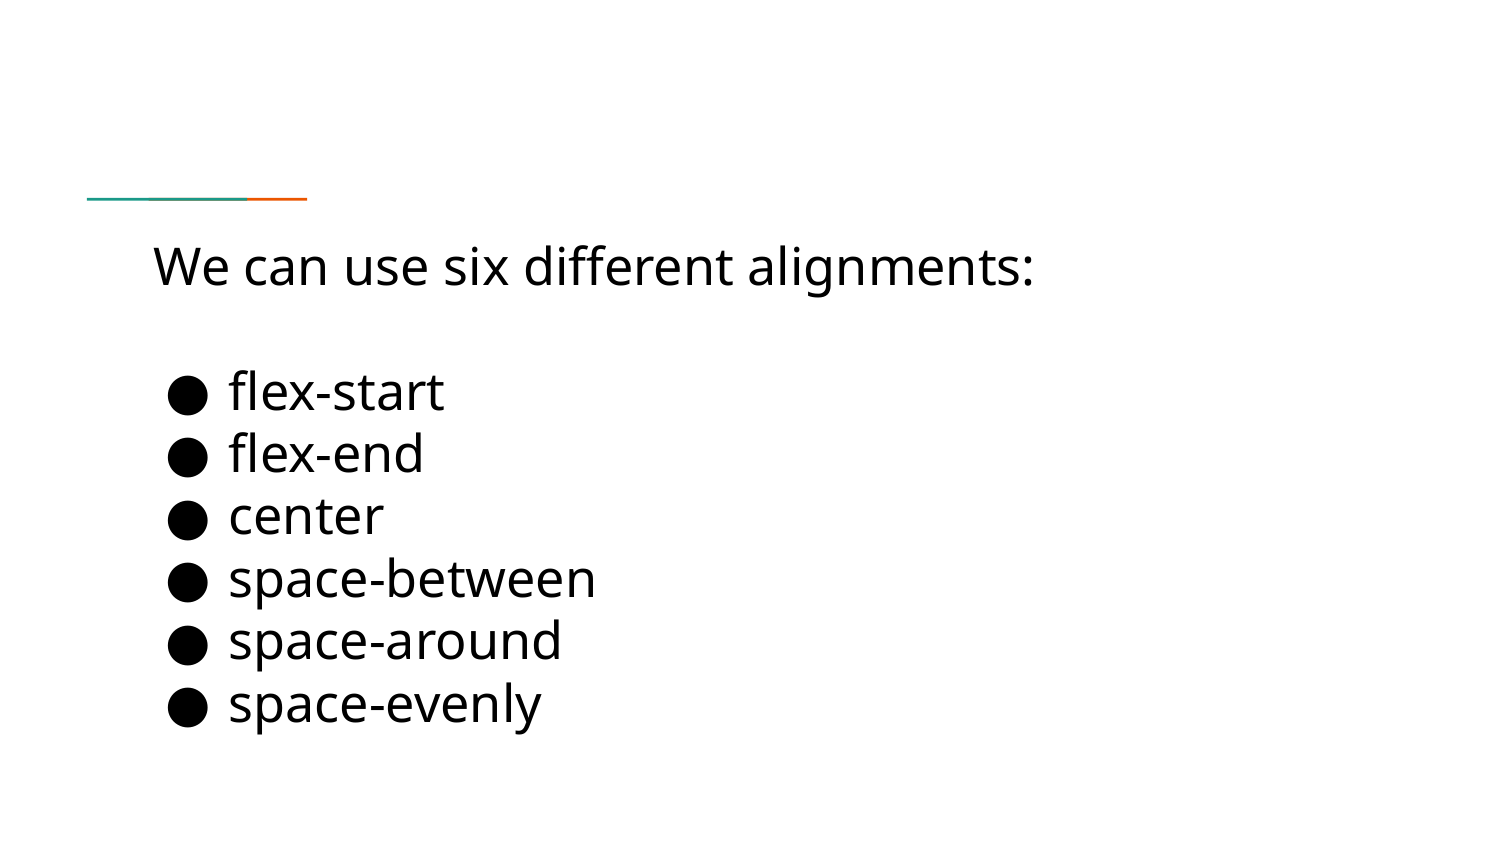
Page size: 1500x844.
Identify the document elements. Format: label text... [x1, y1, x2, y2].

text_box We can use six different alignments: flex-start flex-end center space-between space-around space-evenly [138, 217, 1381, 483]
